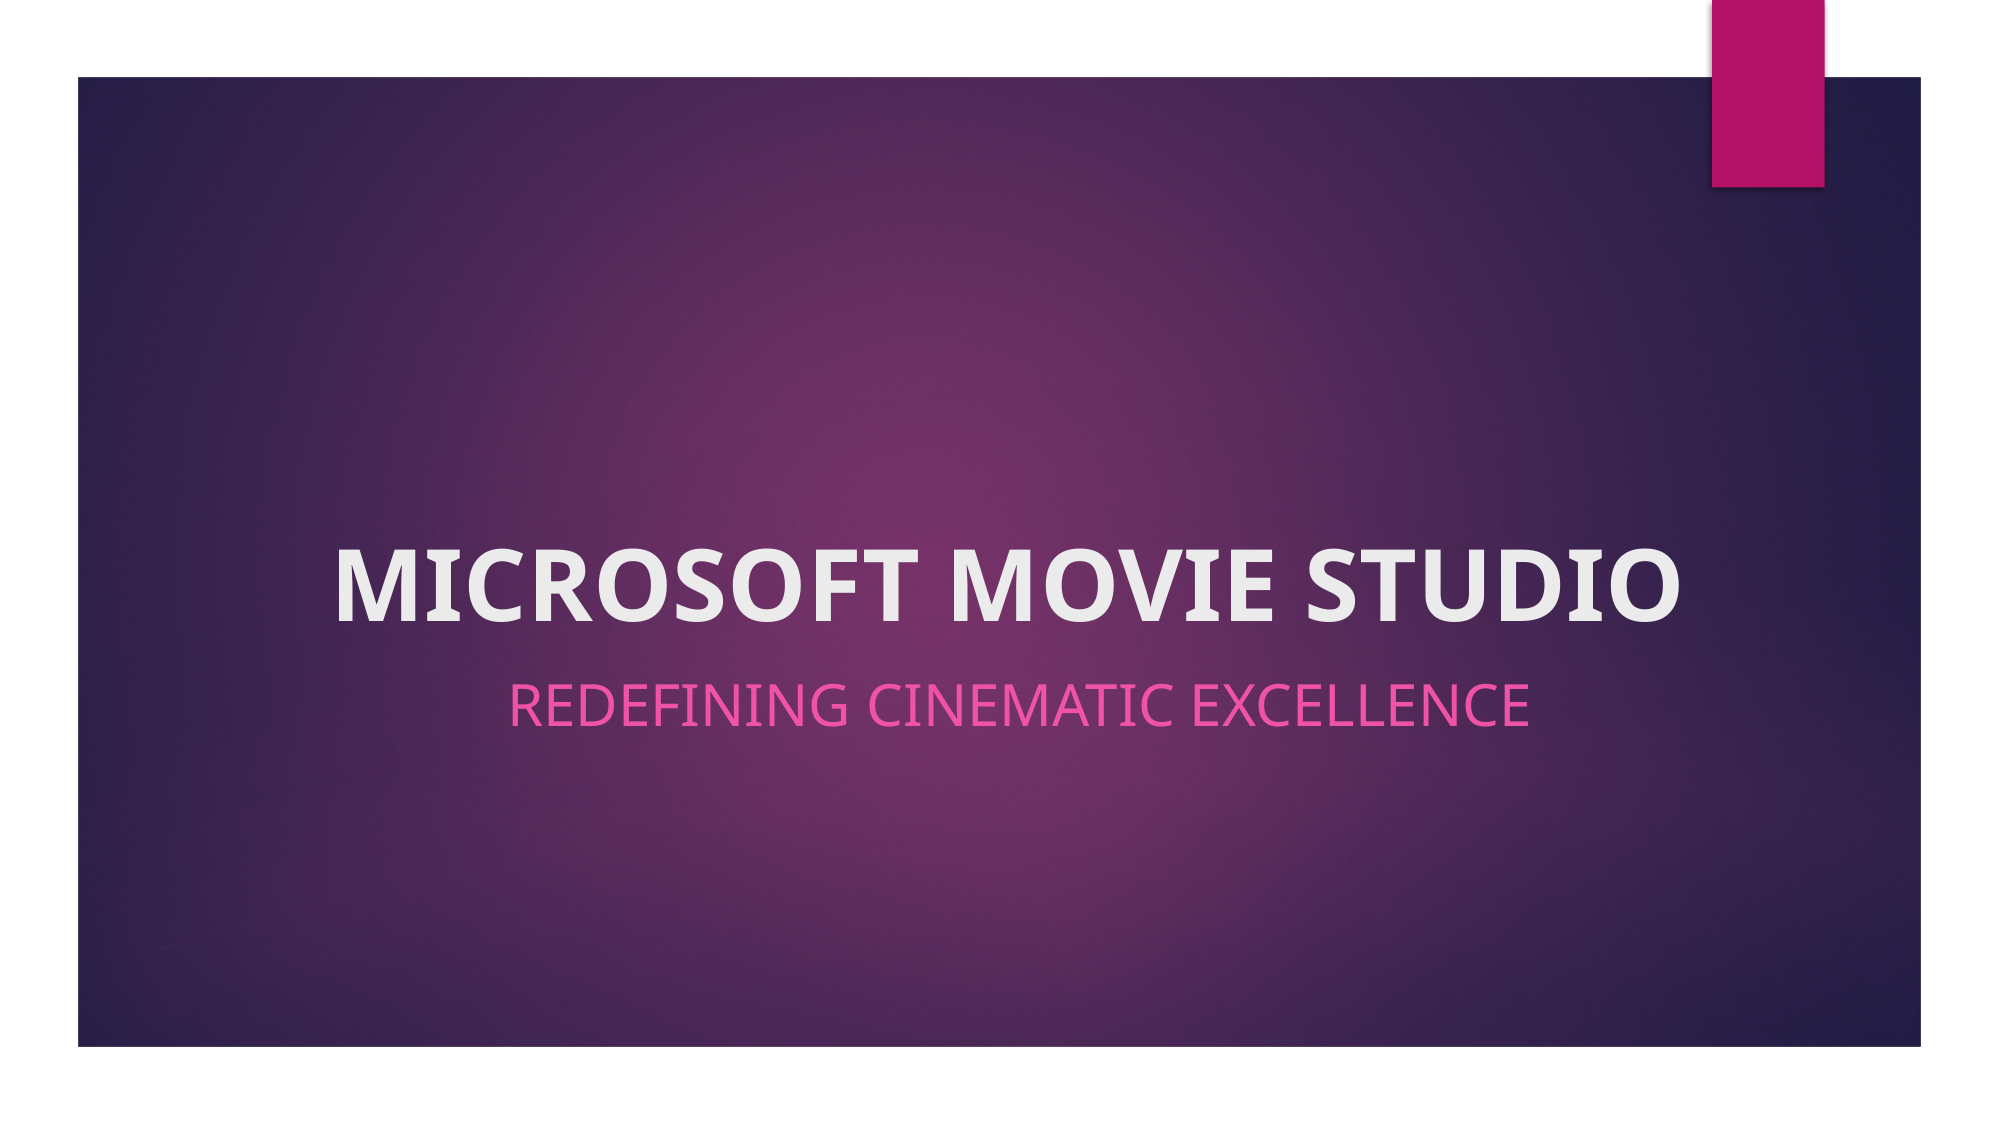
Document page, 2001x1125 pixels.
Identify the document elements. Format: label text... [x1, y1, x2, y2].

title MICROSOFT MOVIE STUDIO [189, 119, 1828, 660]
subtitle Redefining Cinematic Excellence [189, 660, 1850, 925]
